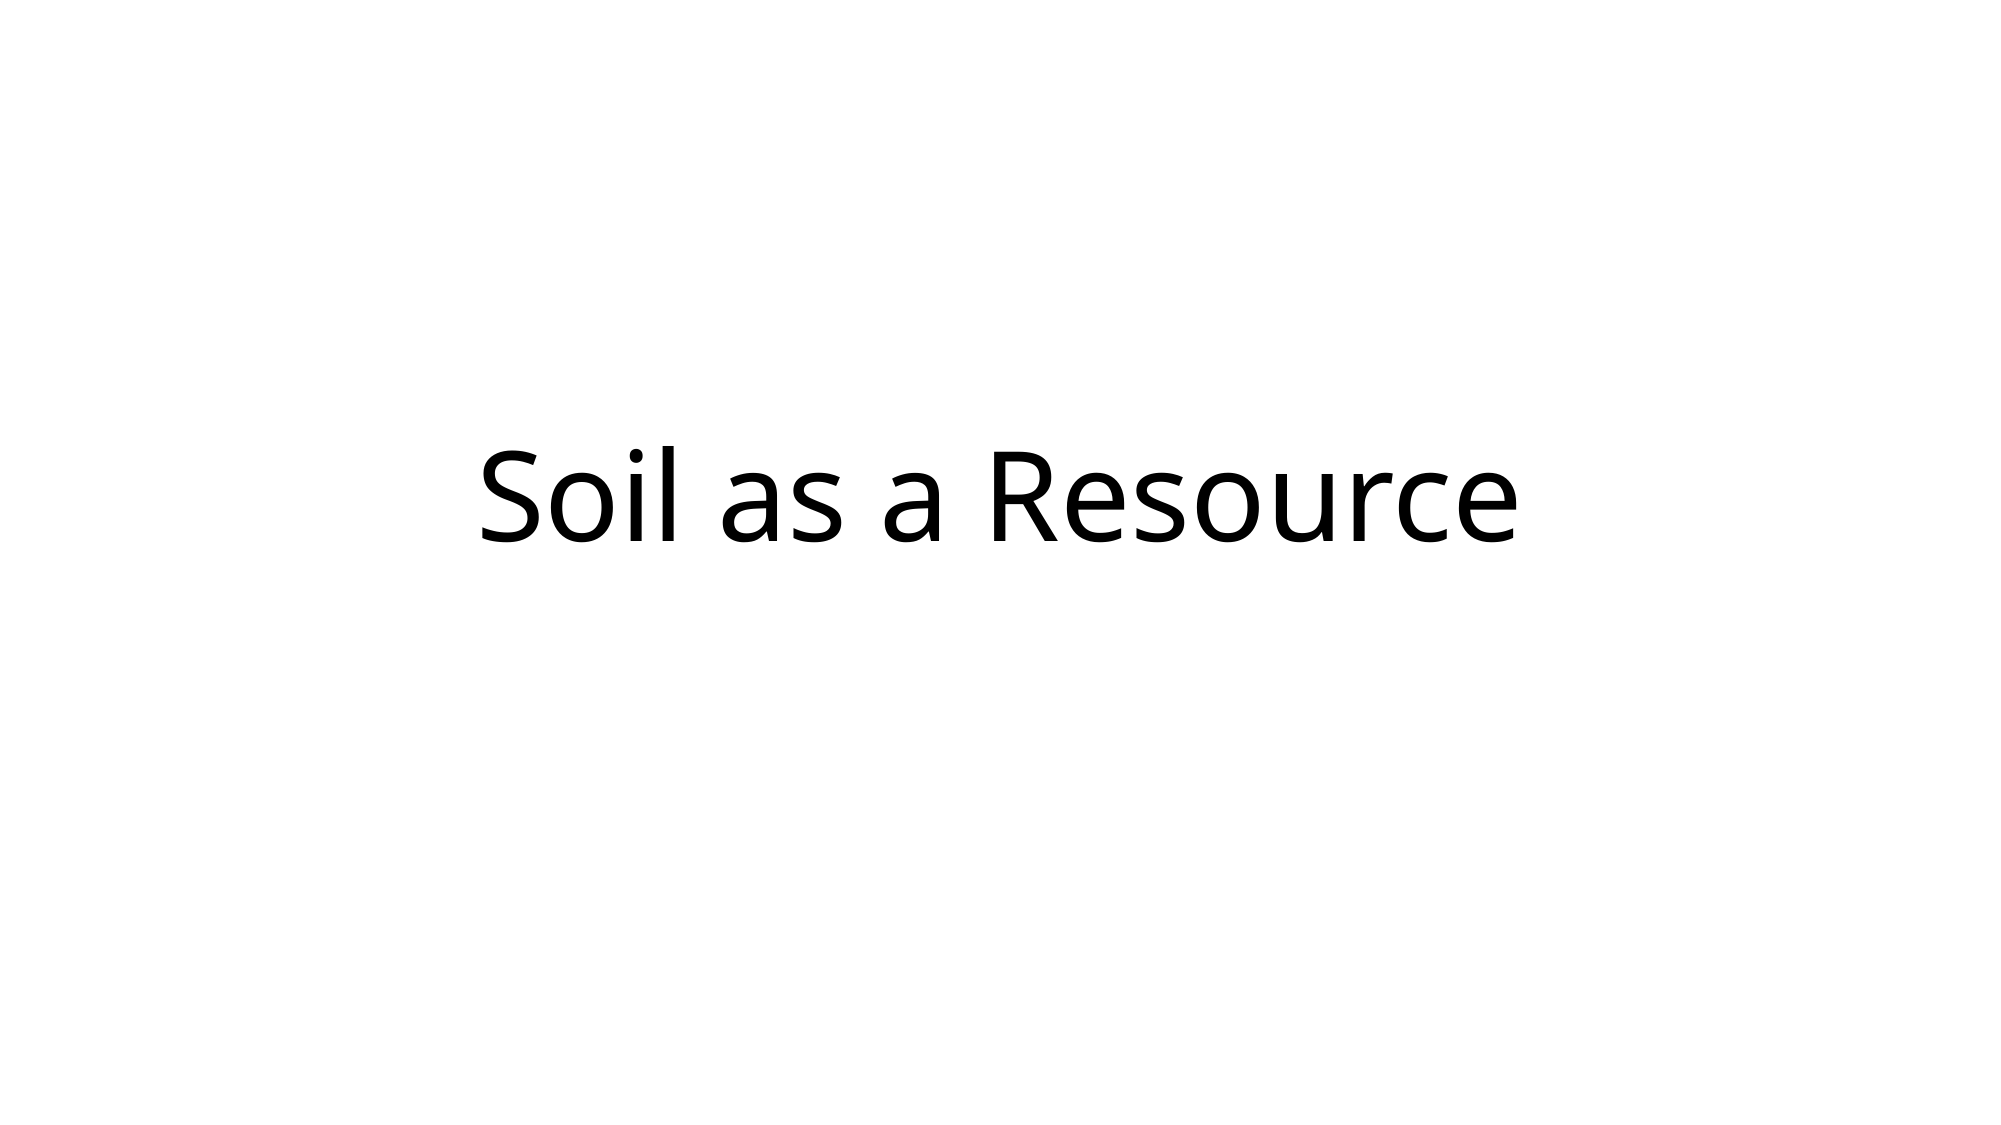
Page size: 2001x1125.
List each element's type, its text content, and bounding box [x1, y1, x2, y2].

title Soil as a Resource [249, 184, 1750, 576]
